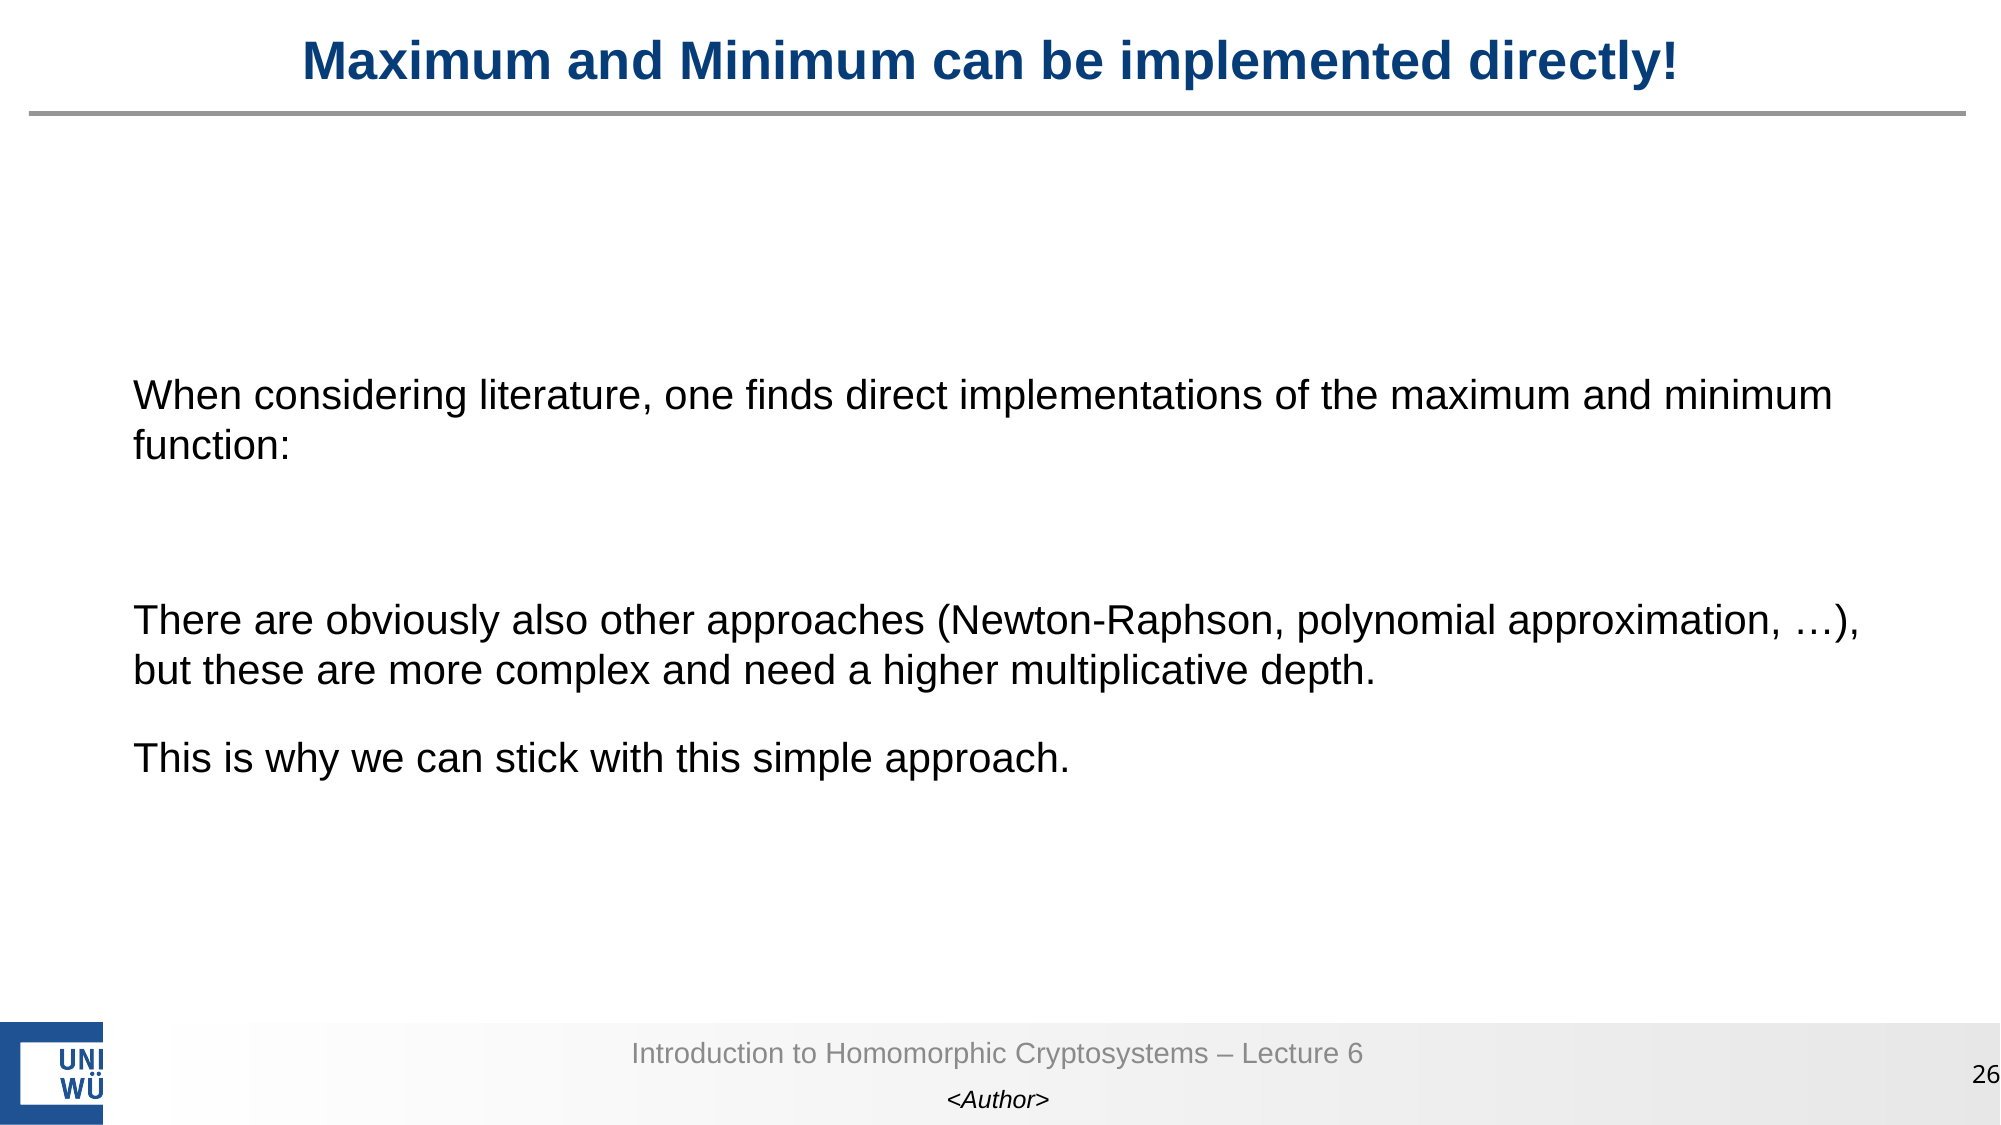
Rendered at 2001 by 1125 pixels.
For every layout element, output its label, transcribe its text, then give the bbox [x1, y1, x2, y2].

title Maximum and Minimum can be implemented directly! [117, 4, 1867, 112]
picture [0, 1022, 103, 1125]
